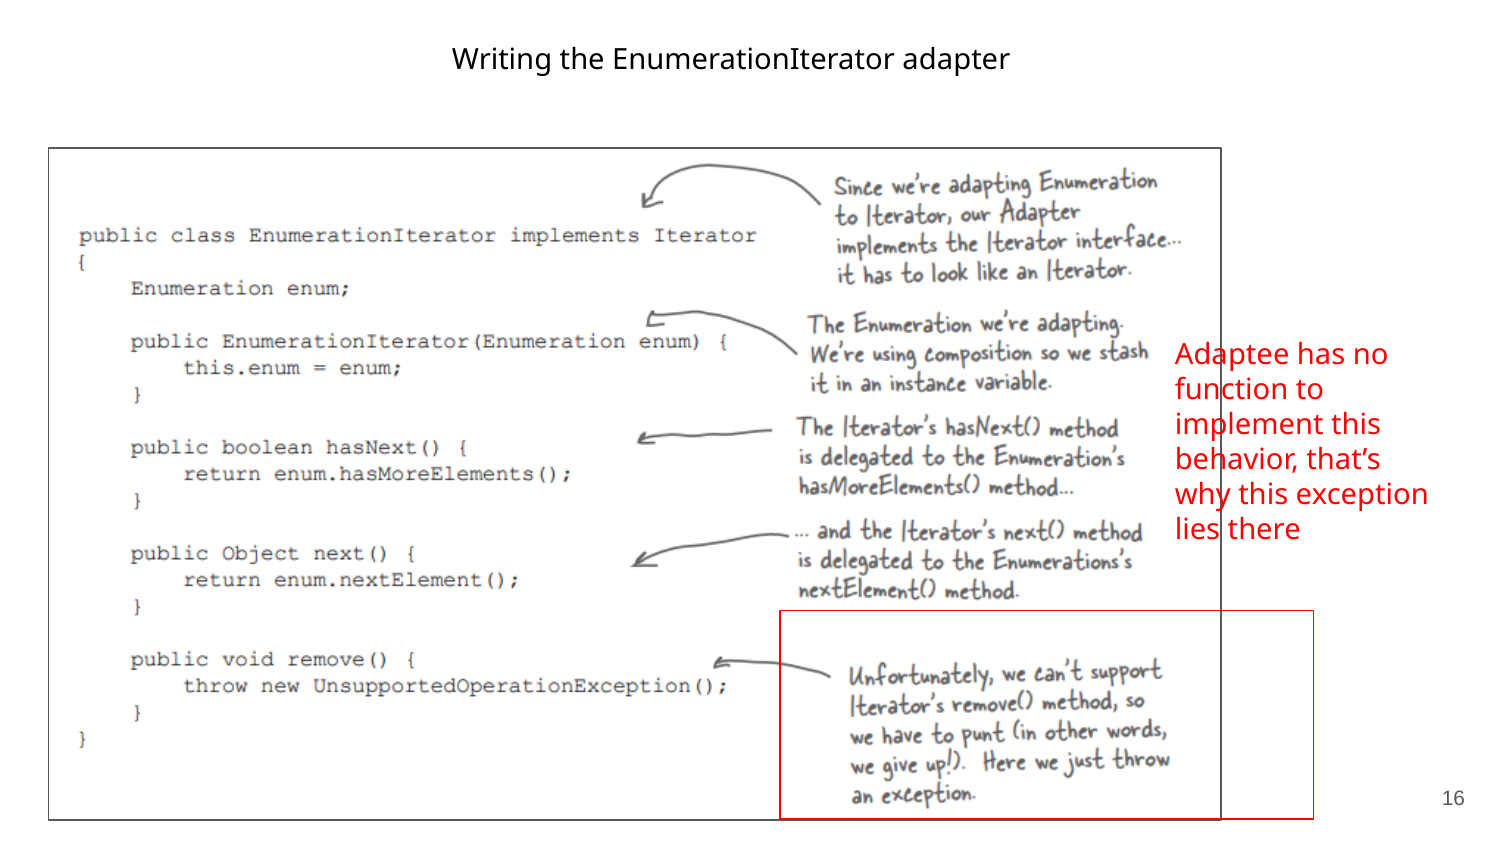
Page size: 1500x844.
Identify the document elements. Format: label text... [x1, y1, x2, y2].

text_box [1225, 610, 1314, 820]
text_box Writing the EnumerationIterator adapter [436, 25, 1480, 91]
slide_number ‹#› [1389, 764, 1480, 830]
text_box Adaptee has no function to implement this behavior, that’s why this exception lies there [1225, 320, 1455, 422]
picture [48, 148, 1221, 820]
